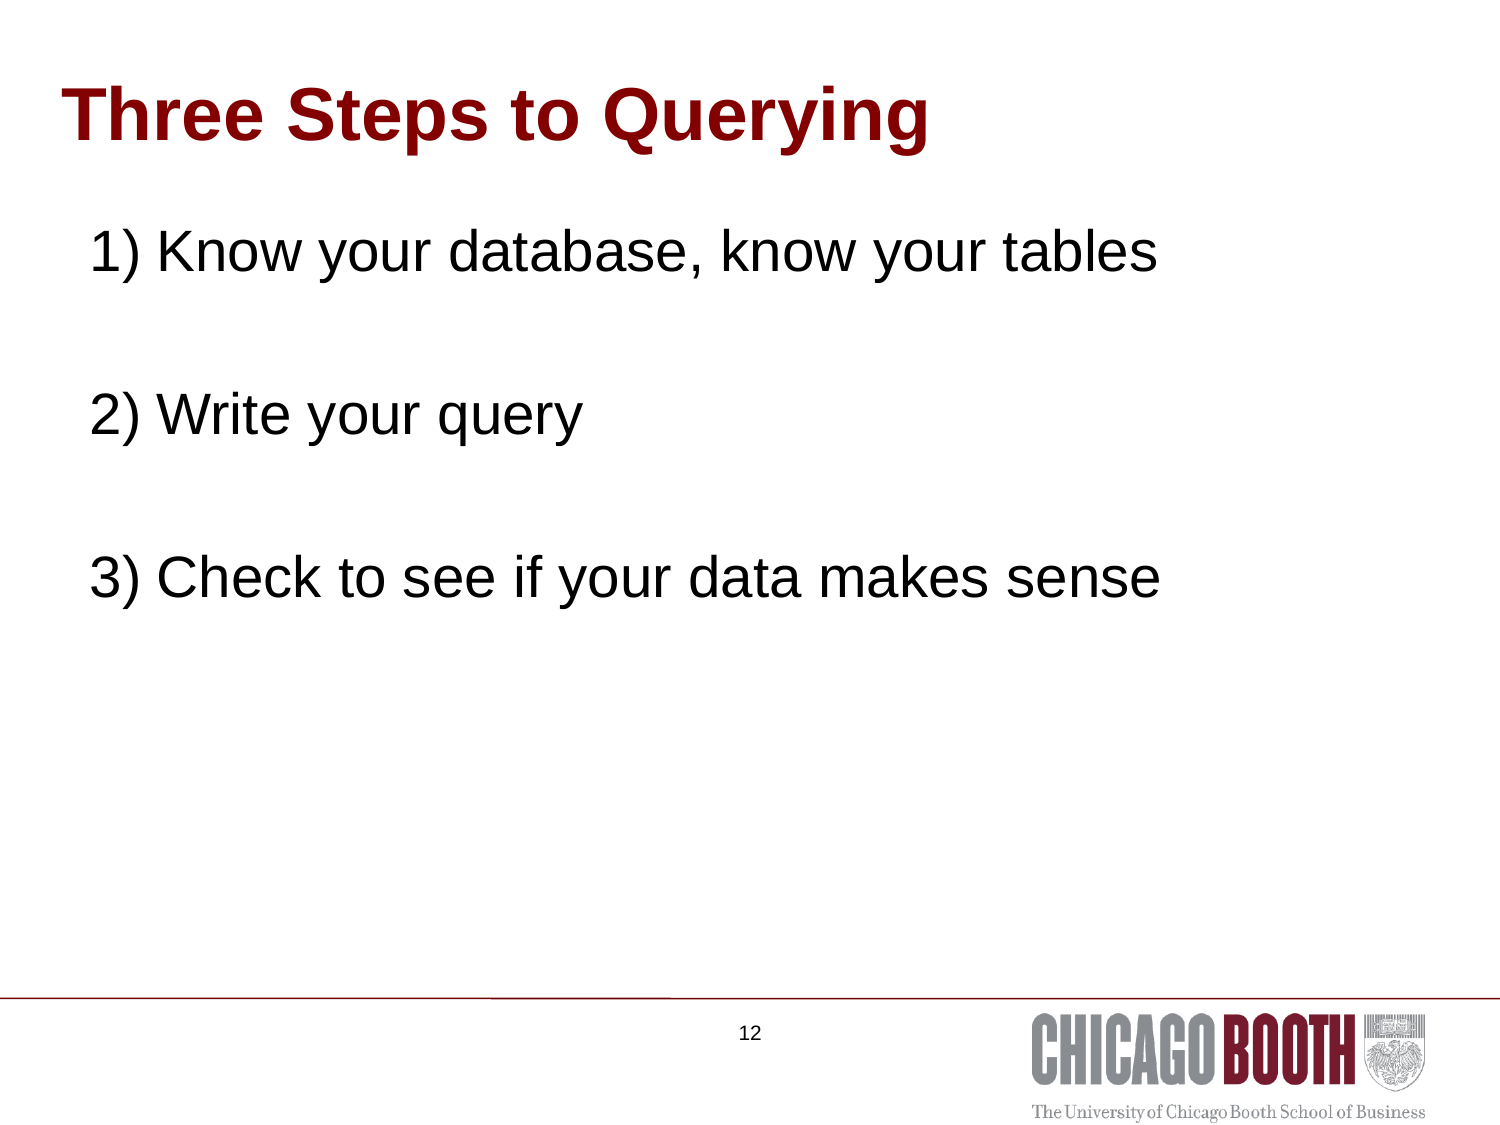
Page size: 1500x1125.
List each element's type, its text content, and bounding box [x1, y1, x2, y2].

title Three Steps to Querying [46, 47, 1441, 173]
slide_number 12 [712, 1012, 788, 1088]
picture [1032, 1013, 1425, 1123]
list Know your database, know your tables Write your query Check to see if your data makes sense [66, 197, 1428, 983]
